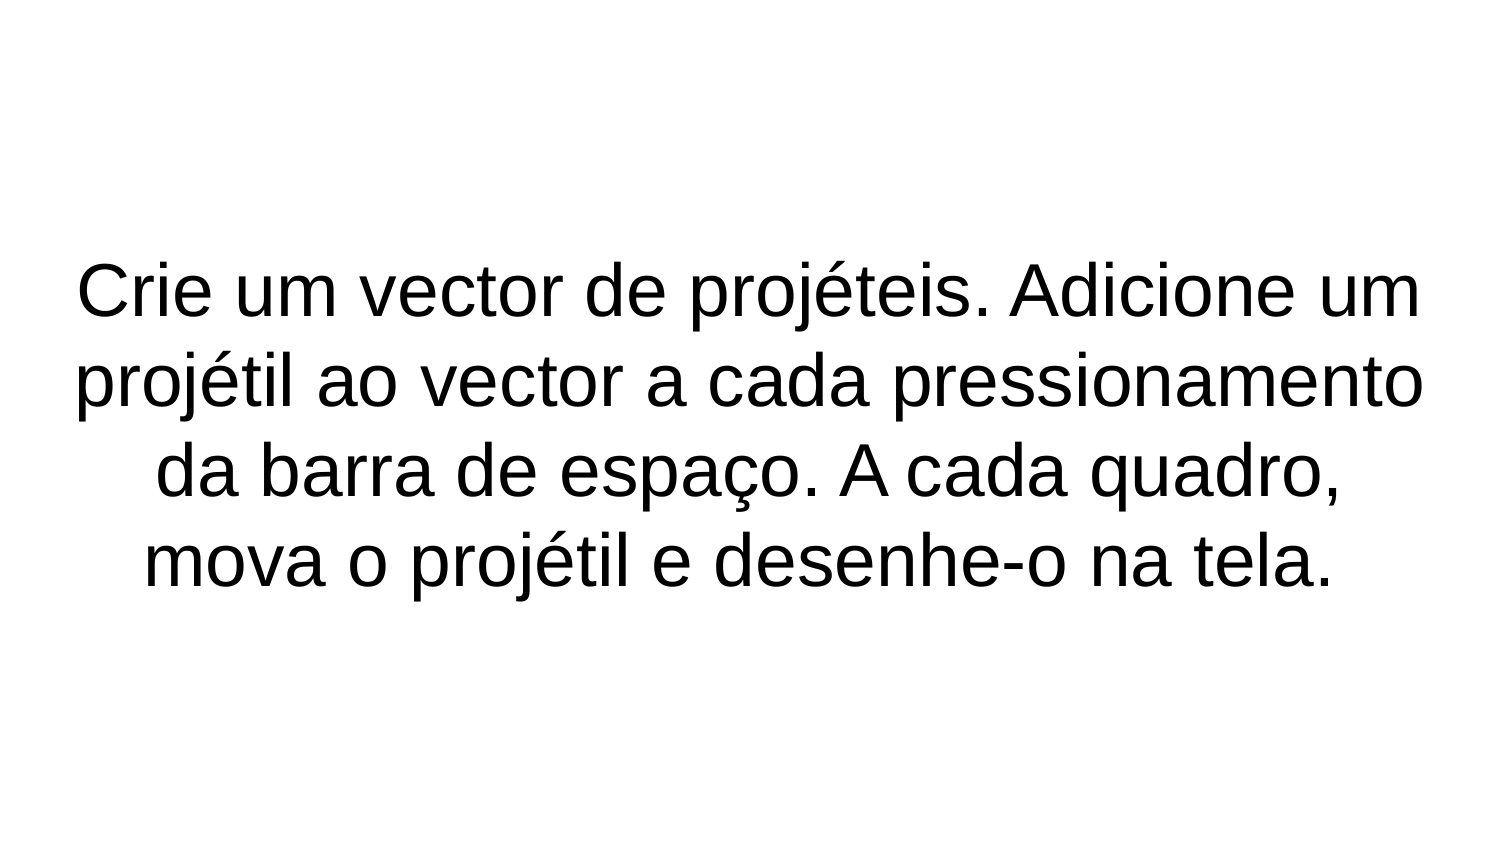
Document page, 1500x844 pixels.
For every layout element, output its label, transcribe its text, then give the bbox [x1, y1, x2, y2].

title Crie um vector de projéteis. Adicione um projétil ao vector a cada pressionamento da barra de espaço. A cada quadro, mova o projétil e desenhe-o na tela. [56, 35, 1443, 809]
